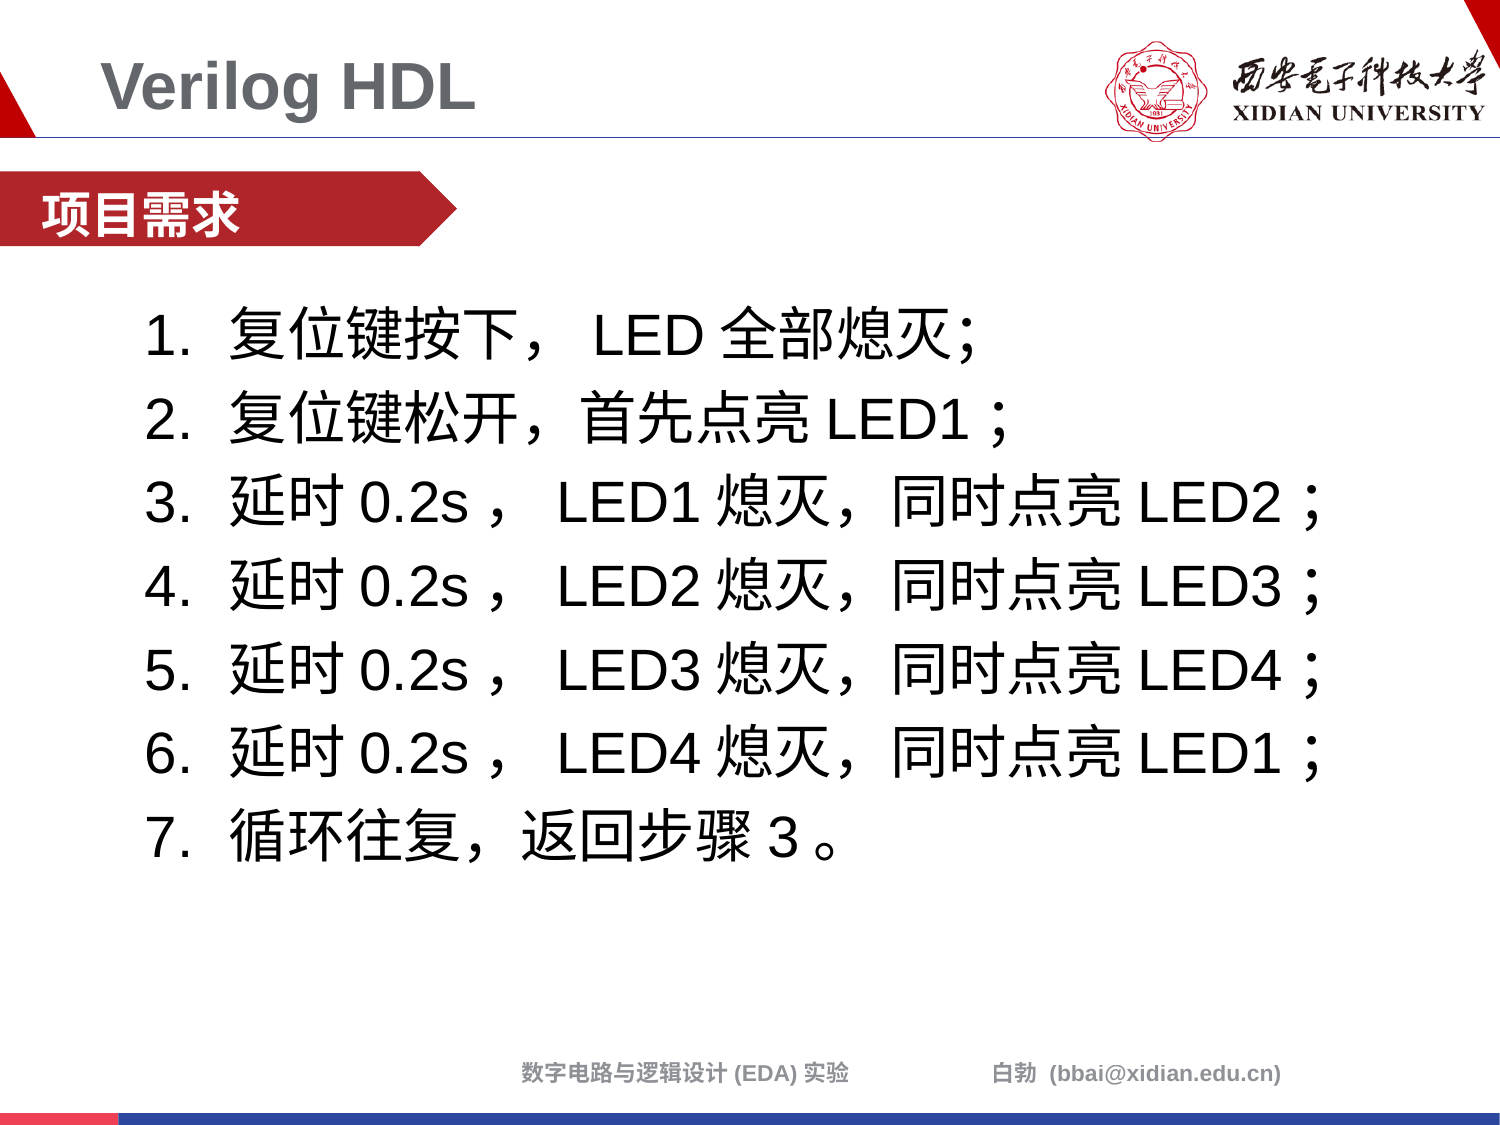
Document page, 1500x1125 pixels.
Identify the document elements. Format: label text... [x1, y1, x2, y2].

picture [1079, 0, 1500, 200]
title Verilog HDL [100, 30, 1196, 128]
list 复位键按下，LED全部熄灭； 复位键松开，首先点亮LED1； 延时0.2s，LED1熄灭，同时点亮LED2； 延时0.2s，LED2熄灭，同时点亮LED3； 延时0.2s，LED3熄灭，同时点亮LED4； 延时0.2s，LED4熄灭，同时点亮LED1； 循环往复，返回步骤3。 [129, 297, 1424, 1012]
text_box 项目需求 [41, 166, 396, 233]
